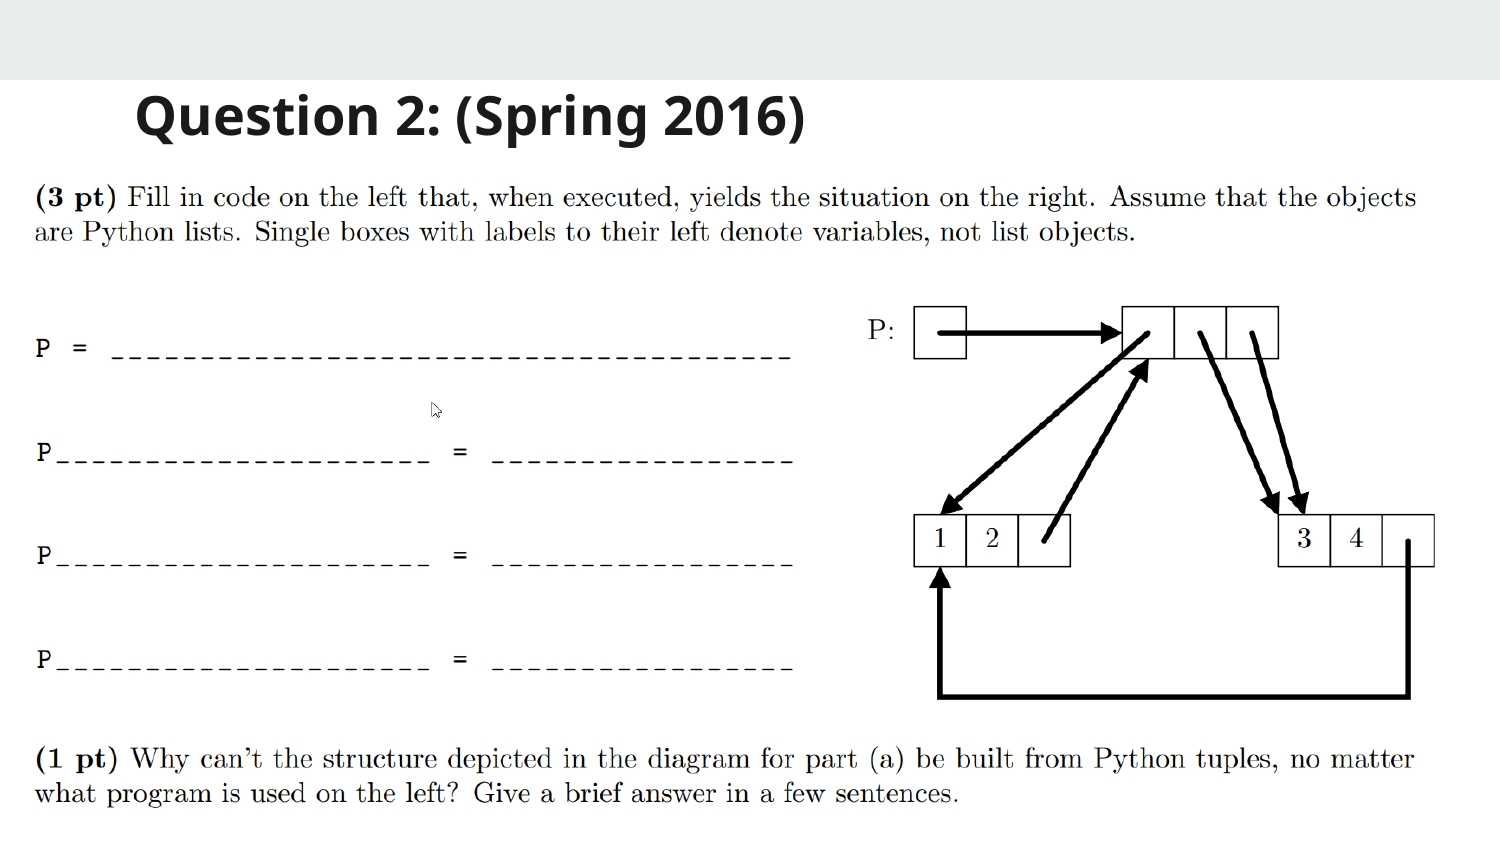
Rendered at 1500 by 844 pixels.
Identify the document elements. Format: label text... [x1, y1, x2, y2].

picture [24, 176, 1441, 820]
title Question 2: (Spring 2016) [119, 66, 1381, 155]
